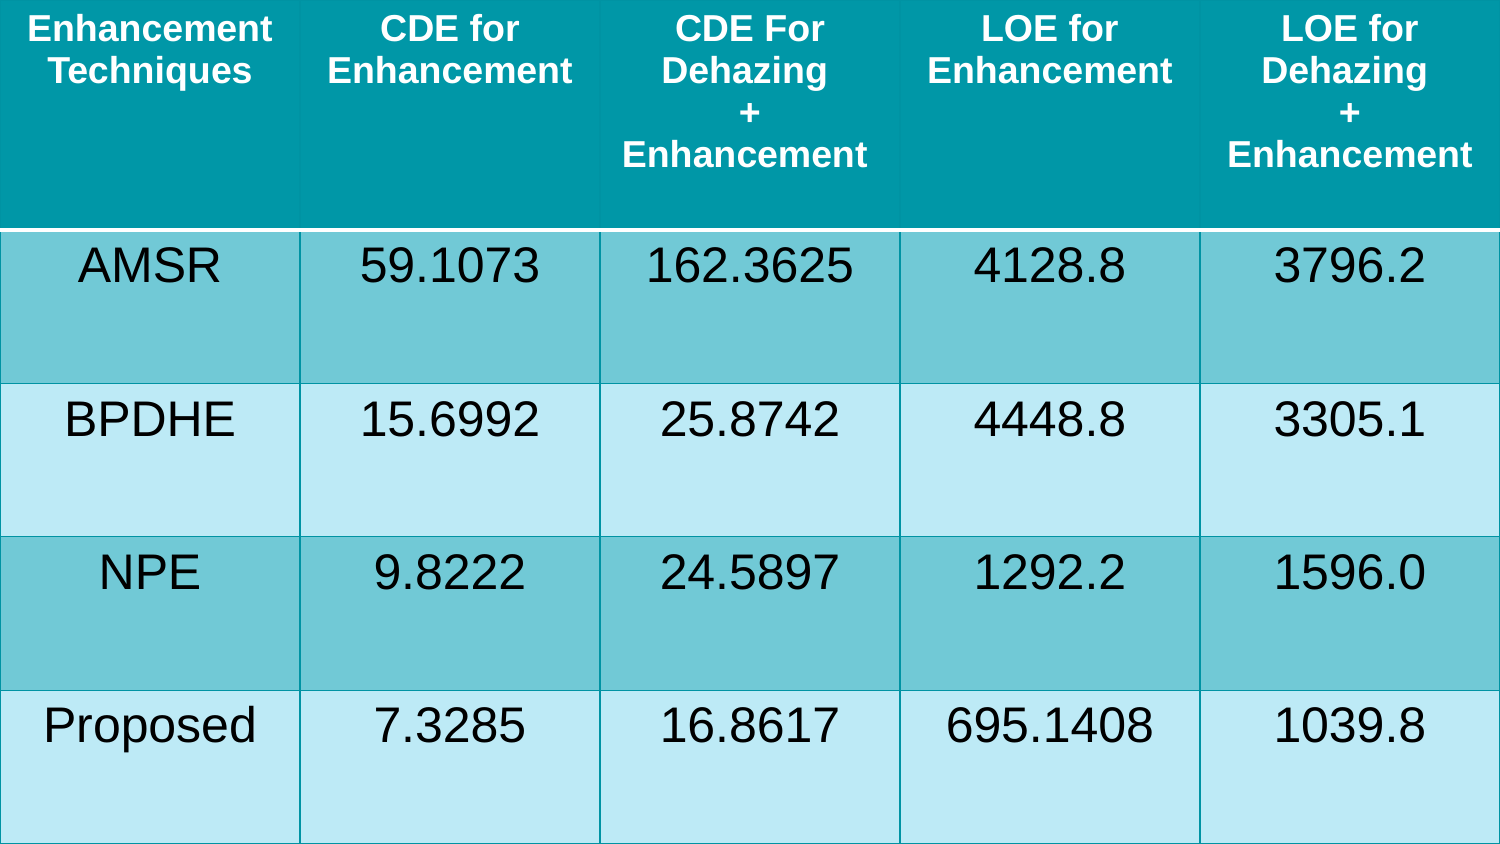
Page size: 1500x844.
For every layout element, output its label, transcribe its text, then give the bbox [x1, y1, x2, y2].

table_cell 1596.0 [1201, 537, 1499, 690]
table_cell 162.3625 [601, 232, 899, 383]
table_cell Proposed [1, 691, 299, 843]
table_cell 4448.8 [901, 384, 1199, 536]
table_header LOE for Dehazing + Enhancement [1201, 1, 1499, 228]
table_cell 9.8222 [301, 537, 599, 690]
table_header LOE for Enhancement [901, 1, 1199, 228]
table_header CDE for Enhancement [301, 1, 599, 228]
table_cell 24.5897 [601, 537, 899, 690]
table_cell 16.8617 [601, 691, 899, 843]
table_cell 15.6992 [301, 384, 599, 536]
table_cell 25.8742 [601, 384, 899, 536]
table_cell AMSR [1, 232, 299, 383]
table_cell BPDHE [1, 384, 299, 536]
table_header Enhancement Techniques [1, 1, 299, 228]
table_header CDE For Dehazing + Enhancement [601, 1, 899, 228]
table_cell 695.1408 [901, 691, 1199, 843]
table_cell 4128.8 [901, 232, 1199, 383]
table_cell NPE [1, 537, 299, 690]
table_cell 7.3285 [301, 691, 599, 843]
table_cell 59.1073 [301, 232, 599, 383]
table_cell 1292.2 [901, 537, 1199, 690]
table_cell 3796.2 [1201, 232, 1499, 383]
table_cell 1039.8 [1201, 691, 1499, 843]
table_cell 3305.1 [1201, 384, 1499, 536]
